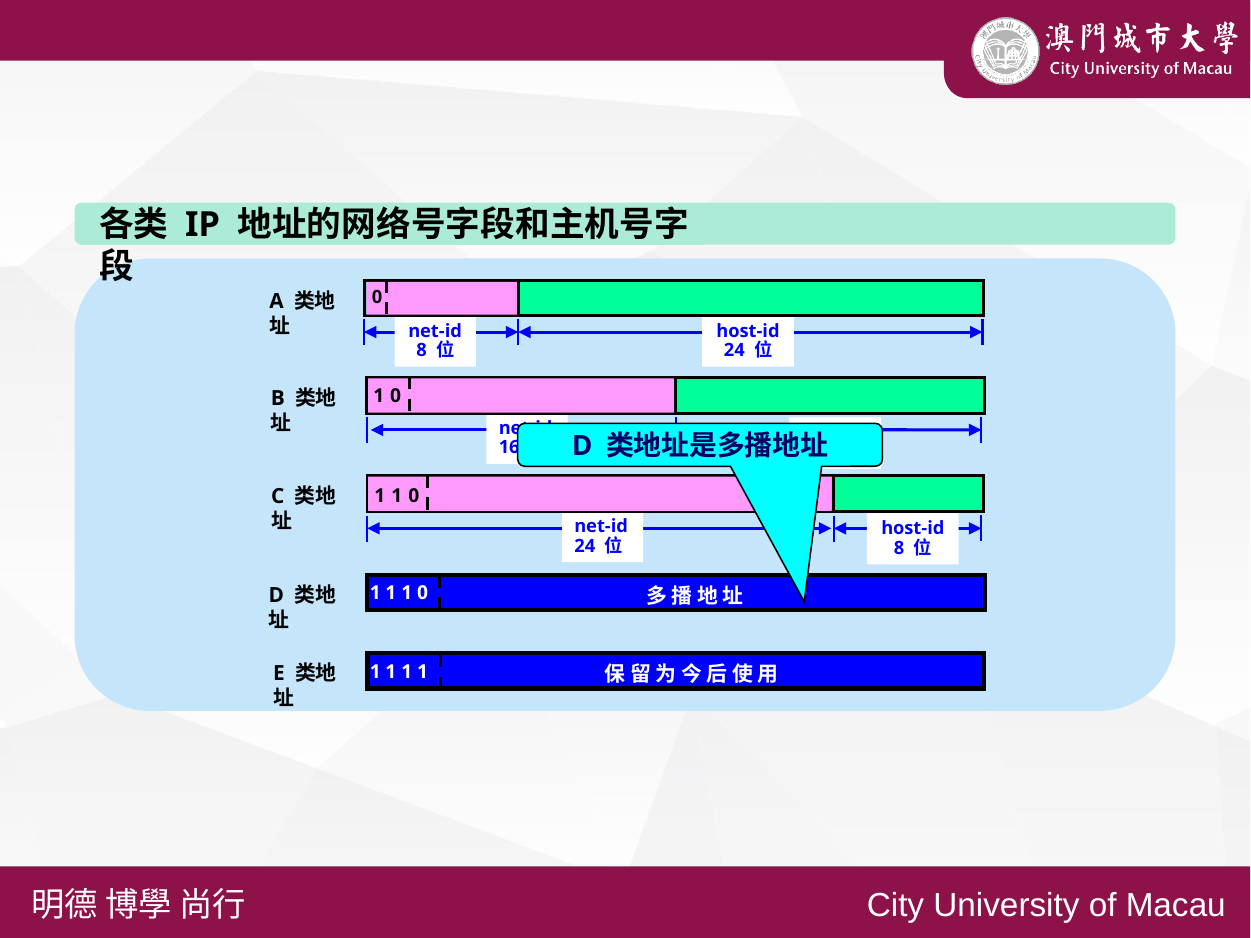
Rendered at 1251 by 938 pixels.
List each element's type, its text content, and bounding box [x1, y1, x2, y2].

text_box [74, 258, 1176, 711]
picture [971, 17, 1040, 85]
picture [1043, 21, 1238, 55]
picture [0, 61, 1251, 866]
text_box [731, 202, 1176, 245]
text_box [74, 202, 84, 245]
text_box 各类 IP 地址的网络号字段和主机号字段 [84, 194, 731, 293]
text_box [255, 279, 985, 692]
picture [1048, 59, 1232, 80]
